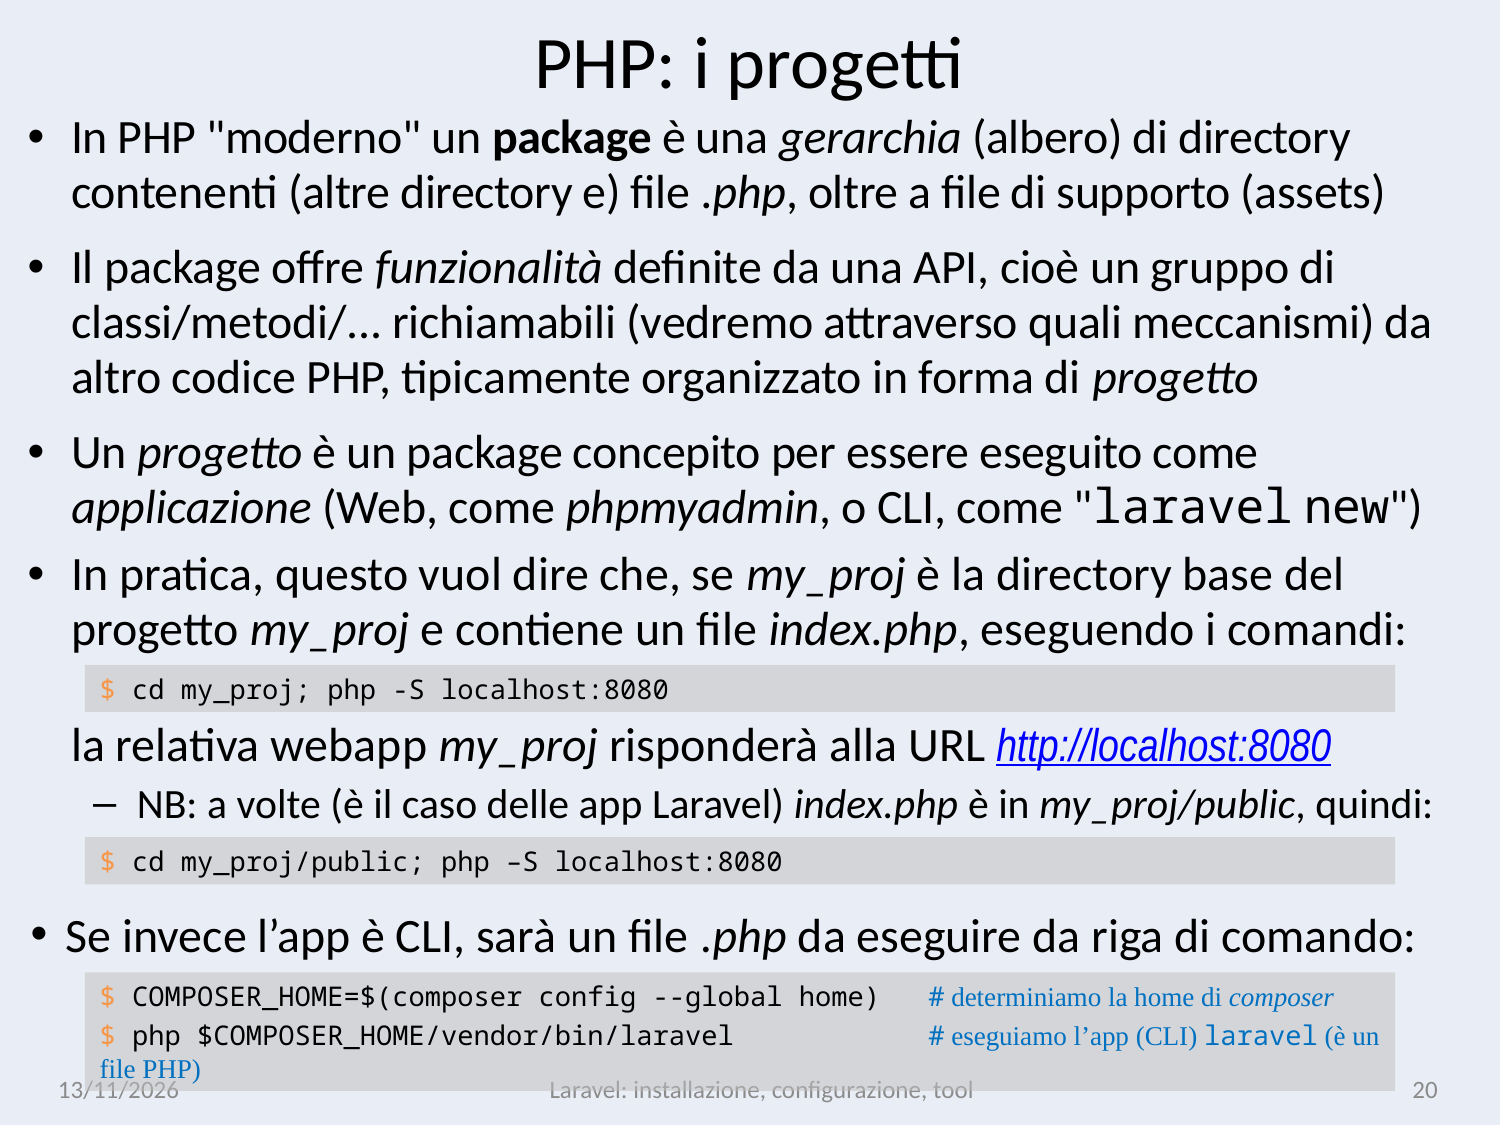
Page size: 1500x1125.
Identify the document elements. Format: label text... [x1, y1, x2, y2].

text_box $ cd my_proj/public; php –S localhost:8080 [84, 837, 1396, 885]
text_box $ cd my_proj; php -S localhost:8080 [84, 664, 1396, 705]
slide_number 20 [1103, 1058, 1453, 1119]
footer Laravel: installazione, configurazione, tool [524, 1091, 1000, 1119]
text_box la relativa webapp my_proj risponderà alla URL http://localhost:8080 NB: a volte (è il caso delle app Laravel) index.php è in my_proj/public, quindi: [12, 705, 1500, 844]
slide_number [42, 1058, 393, 1119]
list In PHP "moderno" un package è una gerarchia (albero) di directory contenenti (altre directory e) file .php, oltre a file di supporto (assets) Il package offre funzionalità definite da una API, cioè un gruppo di classi/metodi/... richiamabili (vedremo attraverso quali meccanismi) da altro codice PHP, tipicamente organizzato in forma di progetto Un progetto è un package concepito per essere eseguito come applicazione (Web, come phpmyadmin, o CLI, come "laravel new") In pratica, questo vuol dire che, se my_proj è la directory base del progetto my_proj e contiene un file index.php, eseguendo i comandi: [12, 102, 1484, 693]
text_box $ COMPOSER_HOME=$(composer config --global home) # determiniamo la home di composer $ php $COMPOSER_HOME/vendor/bin/laravel # eseguiamo l’app (CLI) laravel (è un file PHP) [84, 972, 1396, 1091]
text_box Se invece l’app è CLI, sarà un file .php da eseguire da riga di comando: [12, 896, 1453, 966]
title PHP: i progetti [45, 6, 1453, 102]
